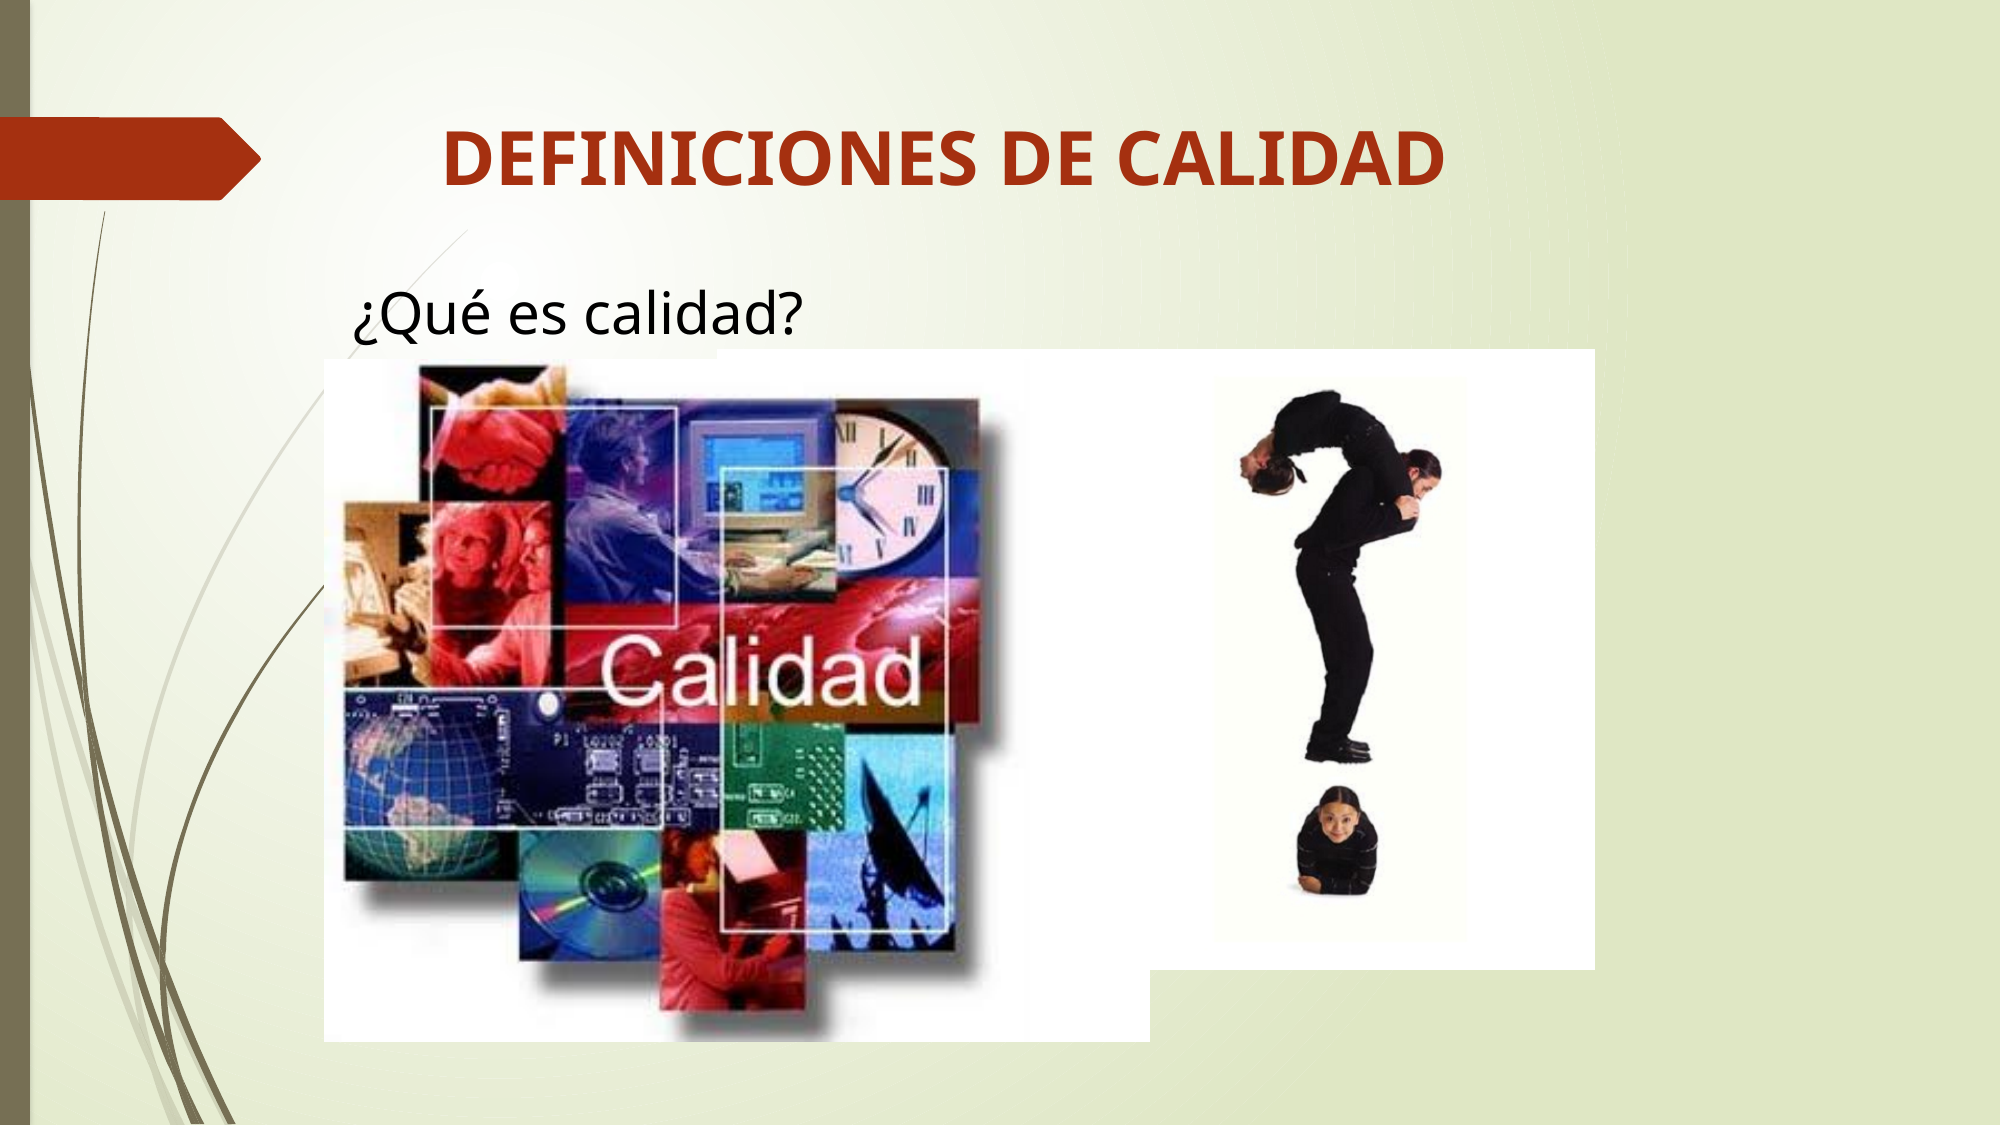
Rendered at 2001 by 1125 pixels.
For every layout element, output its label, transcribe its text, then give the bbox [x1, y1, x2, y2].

title DEFINICIONES DE CALIDAD [425, 102, 1888, 313]
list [717, 349, 1595, 971]
picture [324, 358, 1151, 1042]
text_box ¿Qué es calidad? [338, 268, 819, 354]
